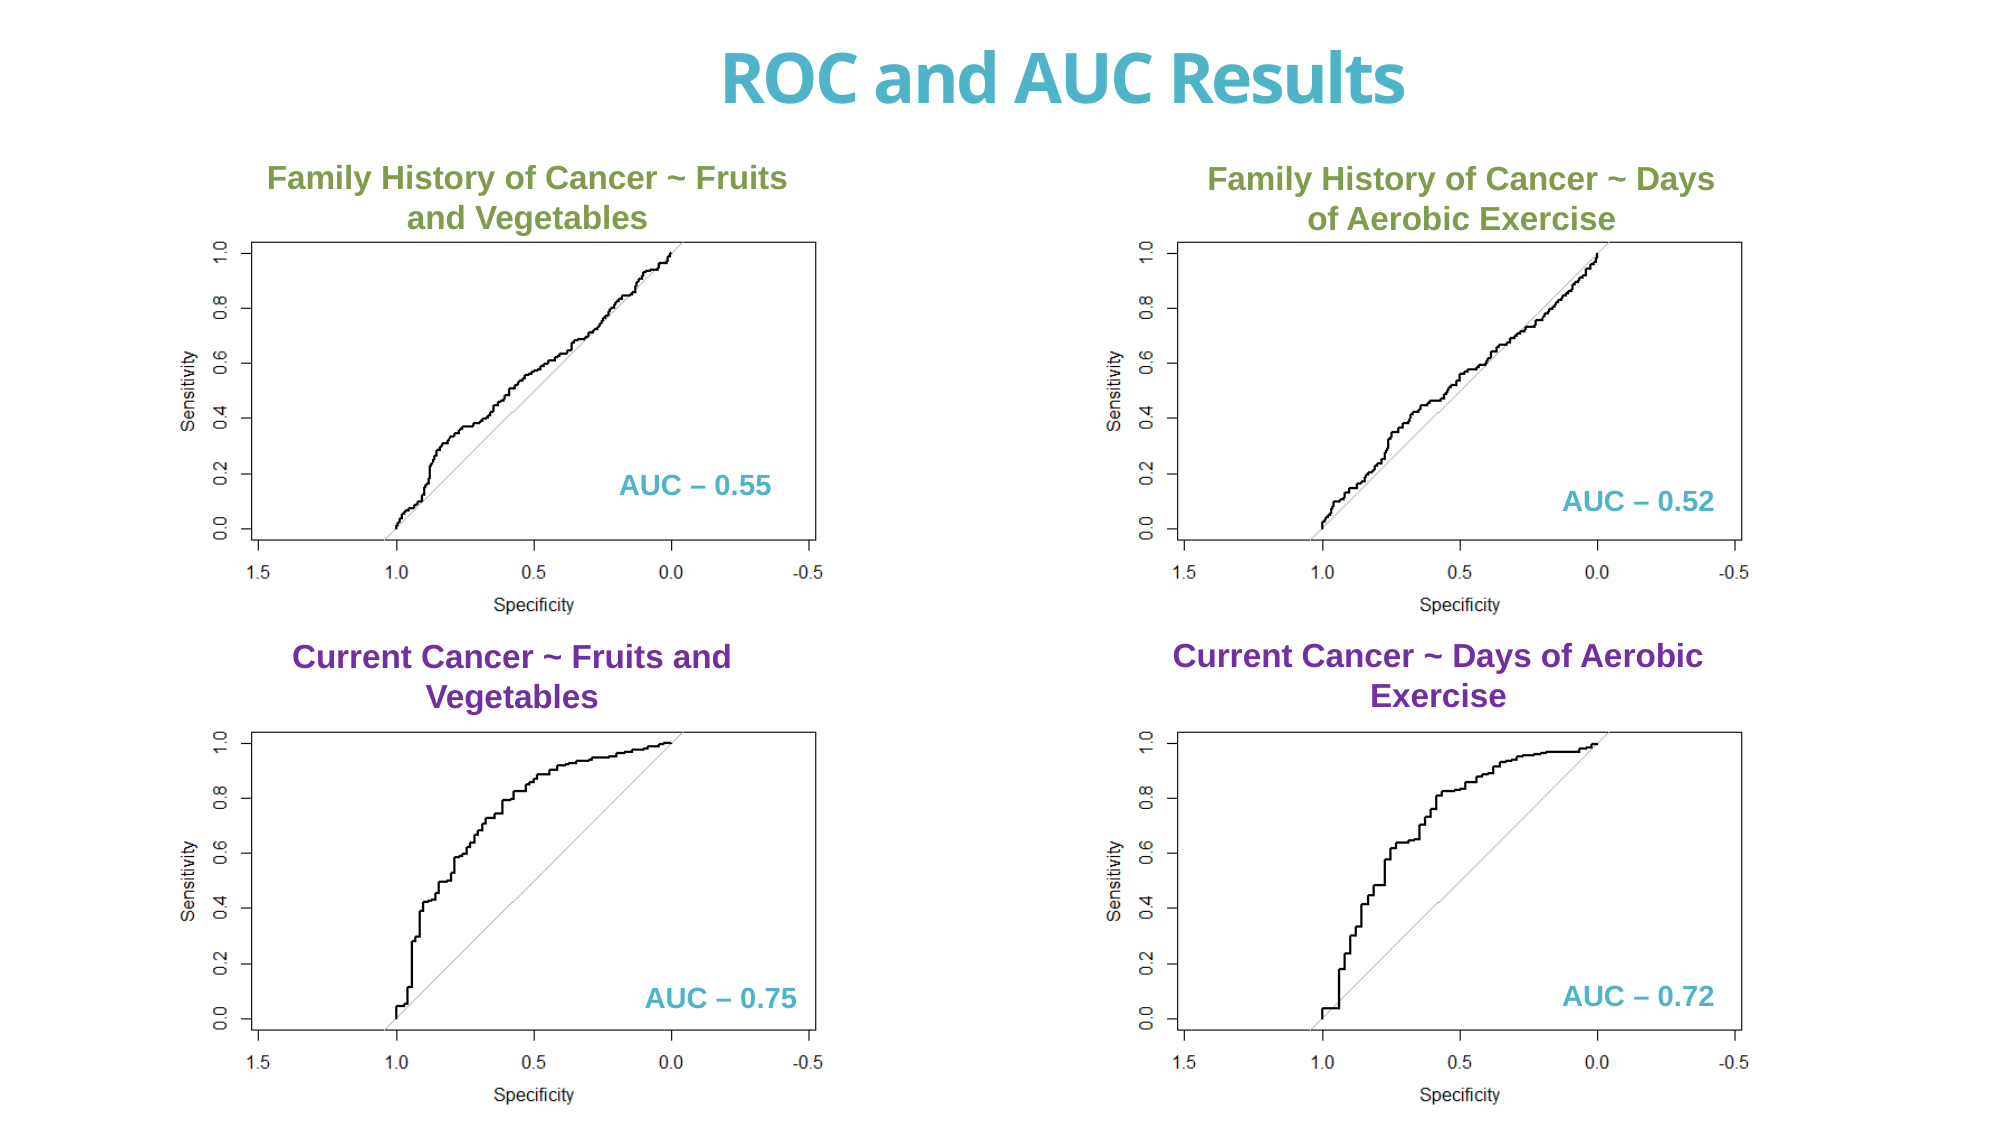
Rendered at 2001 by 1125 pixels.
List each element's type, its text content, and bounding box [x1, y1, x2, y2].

picture [1090, 197, 1787, 628]
picture [164, 197, 861, 628]
title ROC and AUC Results [704, 7, 1439, 157]
text_box Family History of Cancer ~ Days of Aerobic Exercise [1174, 149, 1750, 197]
text_box Current Cancer ~ Fruits and Vegetables [224, 628, 801, 687]
picture [1089, 687, 1787, 1118]
text_box Current Cancer ~ Days of Aerobic Exercise [1150, 628, 1727, 687]
text_box Family History of Cancer ~ Fruits and Vegetables [239, 148, 816, 197]
picture [164, 687, 861, 1118]
